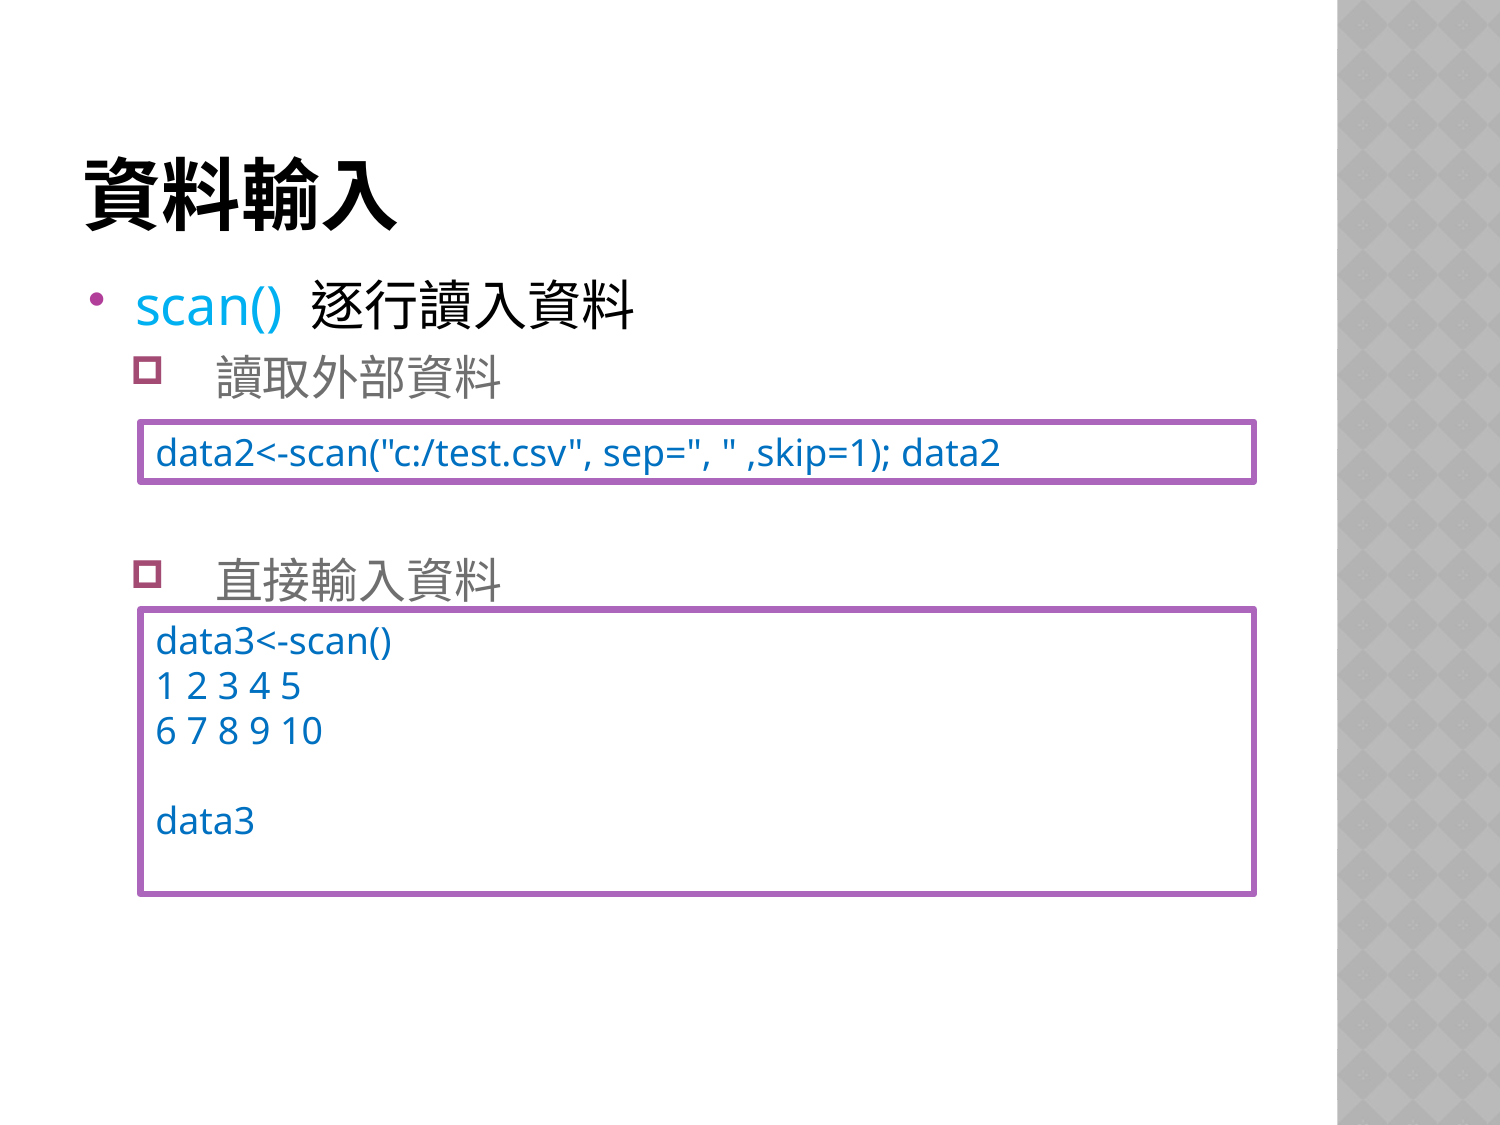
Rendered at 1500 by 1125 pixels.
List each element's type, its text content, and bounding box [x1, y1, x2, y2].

text_box data3<-scan() 1 2 3 4 5 6 7 8 9 10 data3 [137, 606, 1257, 897]
text_box data2<-scan("c:/test.csv", sep=", " ,skip=1); data2 [137, 419, 1257, 485]
list scan() 逐行讀入資料 讀取外部資料 直接輸入資料 [74, 263, 1263, 1060]
title 資料輸入 [75, 52, 1263, 240]
